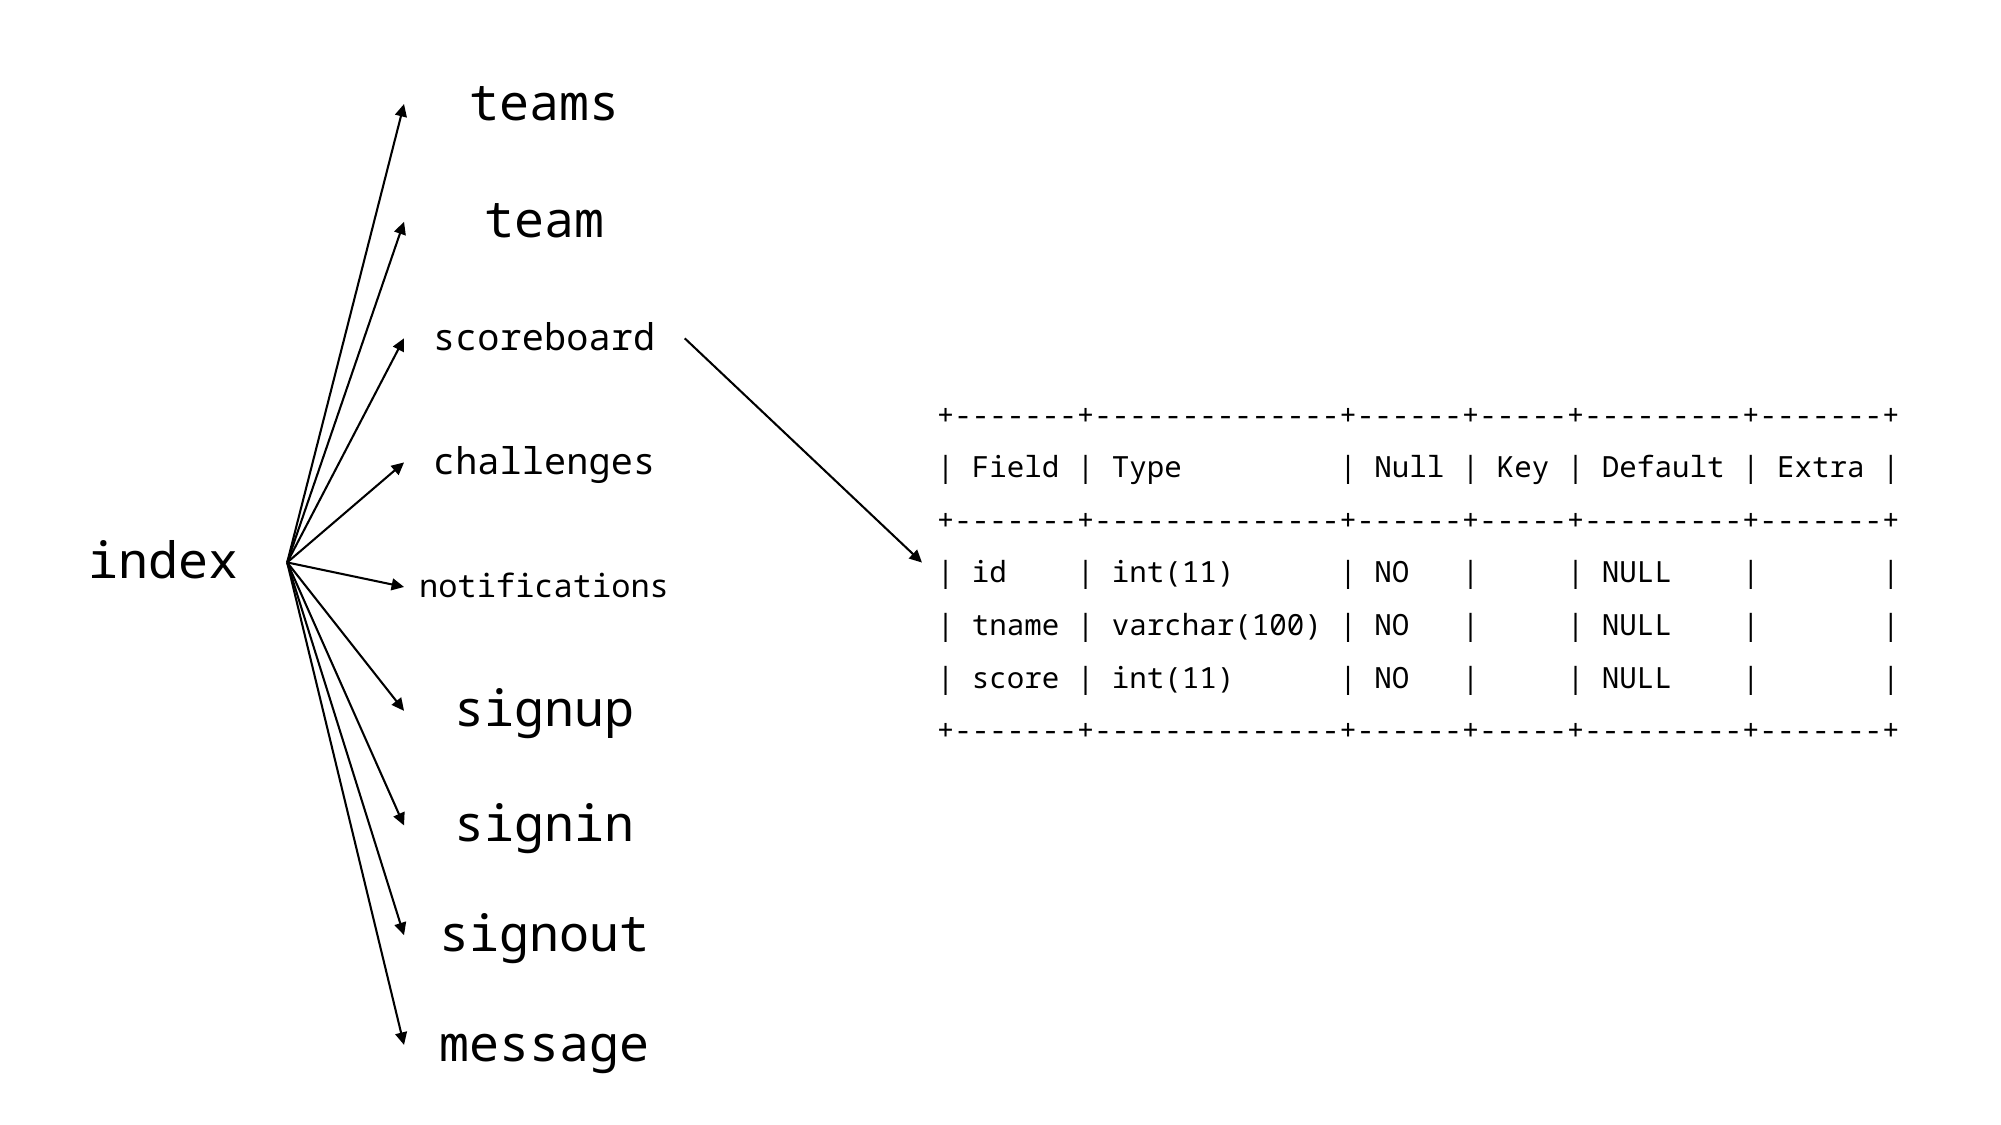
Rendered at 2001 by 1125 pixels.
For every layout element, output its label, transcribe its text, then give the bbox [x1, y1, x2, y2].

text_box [287, 104, 404, 221]
text_box challenges [404, 424, 684, 500]
text_box team [404, 184, 685, 260]
text_box signup [404, 673, 685, 749]
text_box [684, 338, 922, 563]
text_box signin [404, 787, 685, 863]
title index [39, 500, 287, 625]
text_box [287, 563, 404, 1045]
text_box scoreboard [404, 300, 685, 376]
text_box teams [403, 66, 685, 142]
text_box signout [404, 897, 685, 973]
text_box message [403, 1007, 685, 1083]
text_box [287, 221, 404, 563]
text_box +-------+--------------+------+-----+---------+-------+ | Field | Type | Null | Key | Default | Extra | +-------+--------------+------+-----+---------+-------+ | id | int(11) | NO | | NULL | | | tname | varchar(100) | NO | | NULL | | | score | int(11) | NO | | NULL | | +-------+--------------+------+-----+---------+-------+ [921, 329, 1915, 796]
text_box notifications [404, 549, 685, 625]
